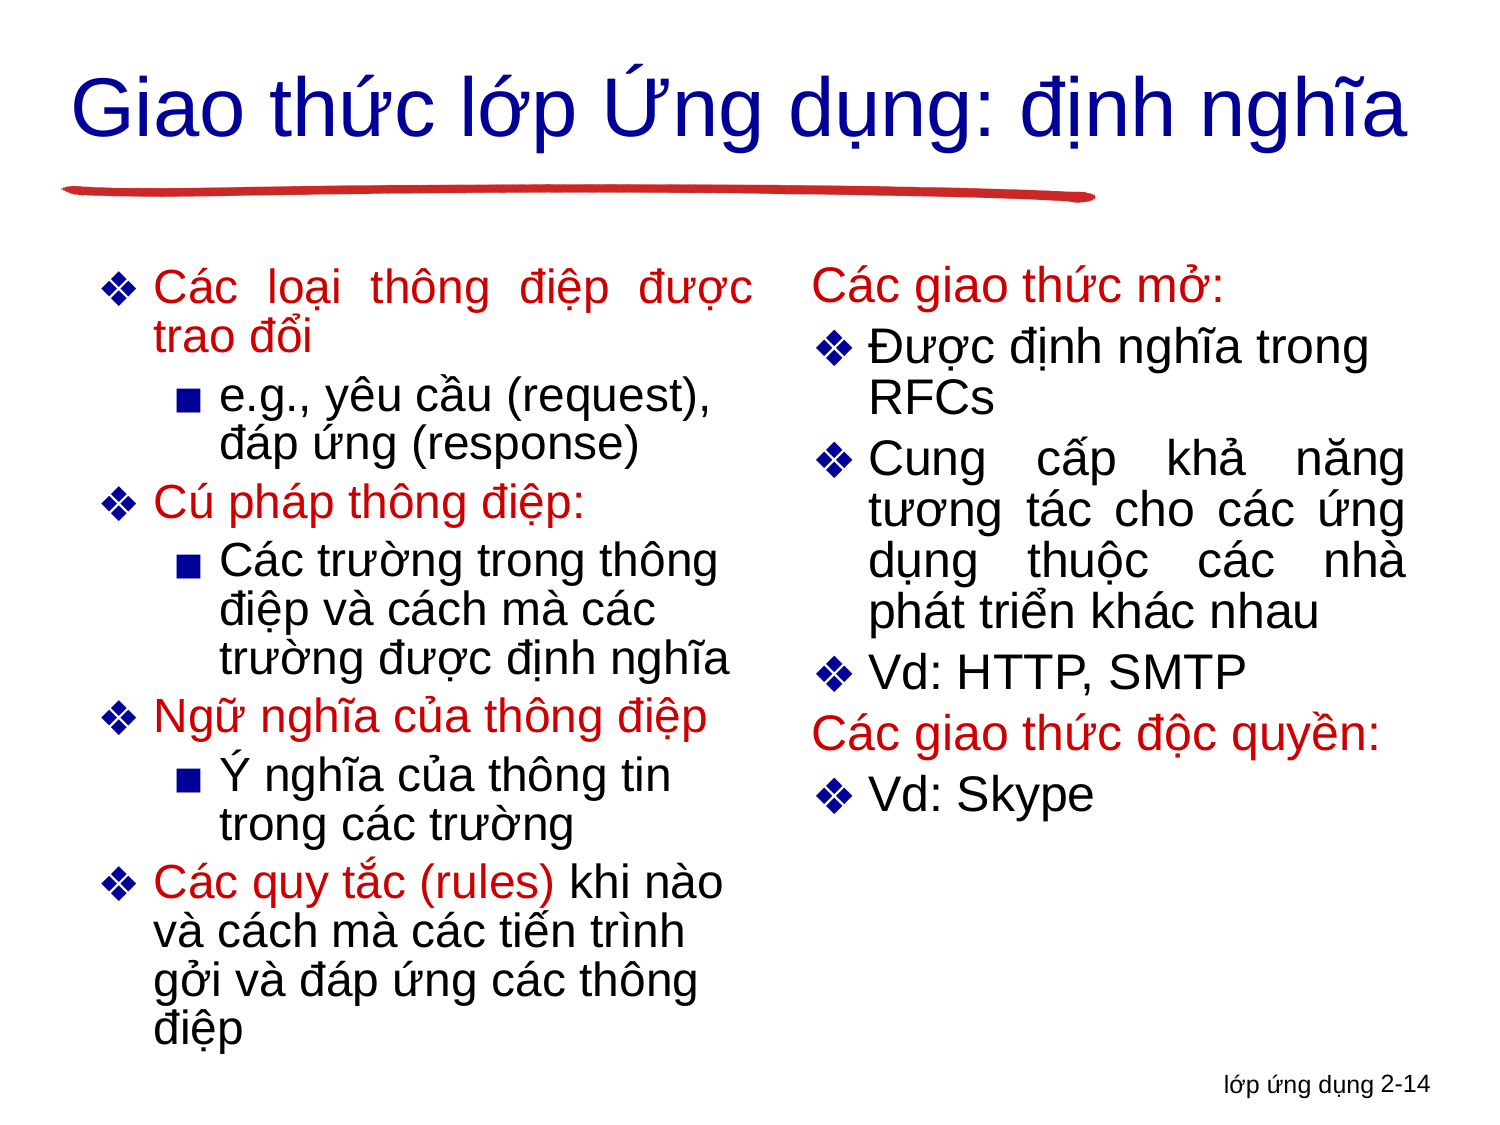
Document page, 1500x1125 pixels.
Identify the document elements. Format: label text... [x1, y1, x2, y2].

text_box lớp ứng dụng [914, 1060, 1390, 1108]
picture [57, 178, 1108, 208]
text_box 2-14 [1365, 1060, 1477, 1106]
list Các loại thông điệp được trao đổi e.g., yêu cầu (request), đáp ứng (response) Cú pháp thông điệp: Các trường trong thông điệp và cách mà các trường được định nghĩa Ngữ nghĩa của thông điệp Ý nghĩa của thông tin trong các trường Các quy tắc (rules) khi nào và cách mà các tiến trình gởi và đáp ứng các thông điệp [82, 257, 769, 1020]
title Giao thức lớp Ứng dụng: định nghĩa [55, 32, 1500, 174]
list Các giao thức mở: Được định nghĩa trong RFCs Cung cấp khả năng tương tác cho các ứng dụng thuộc các nhà phát triển khác nhau Vd: HTTP, SMTP Các giao thức độc quyền: Vd: Skype [796, 254, 1422, 1018]
